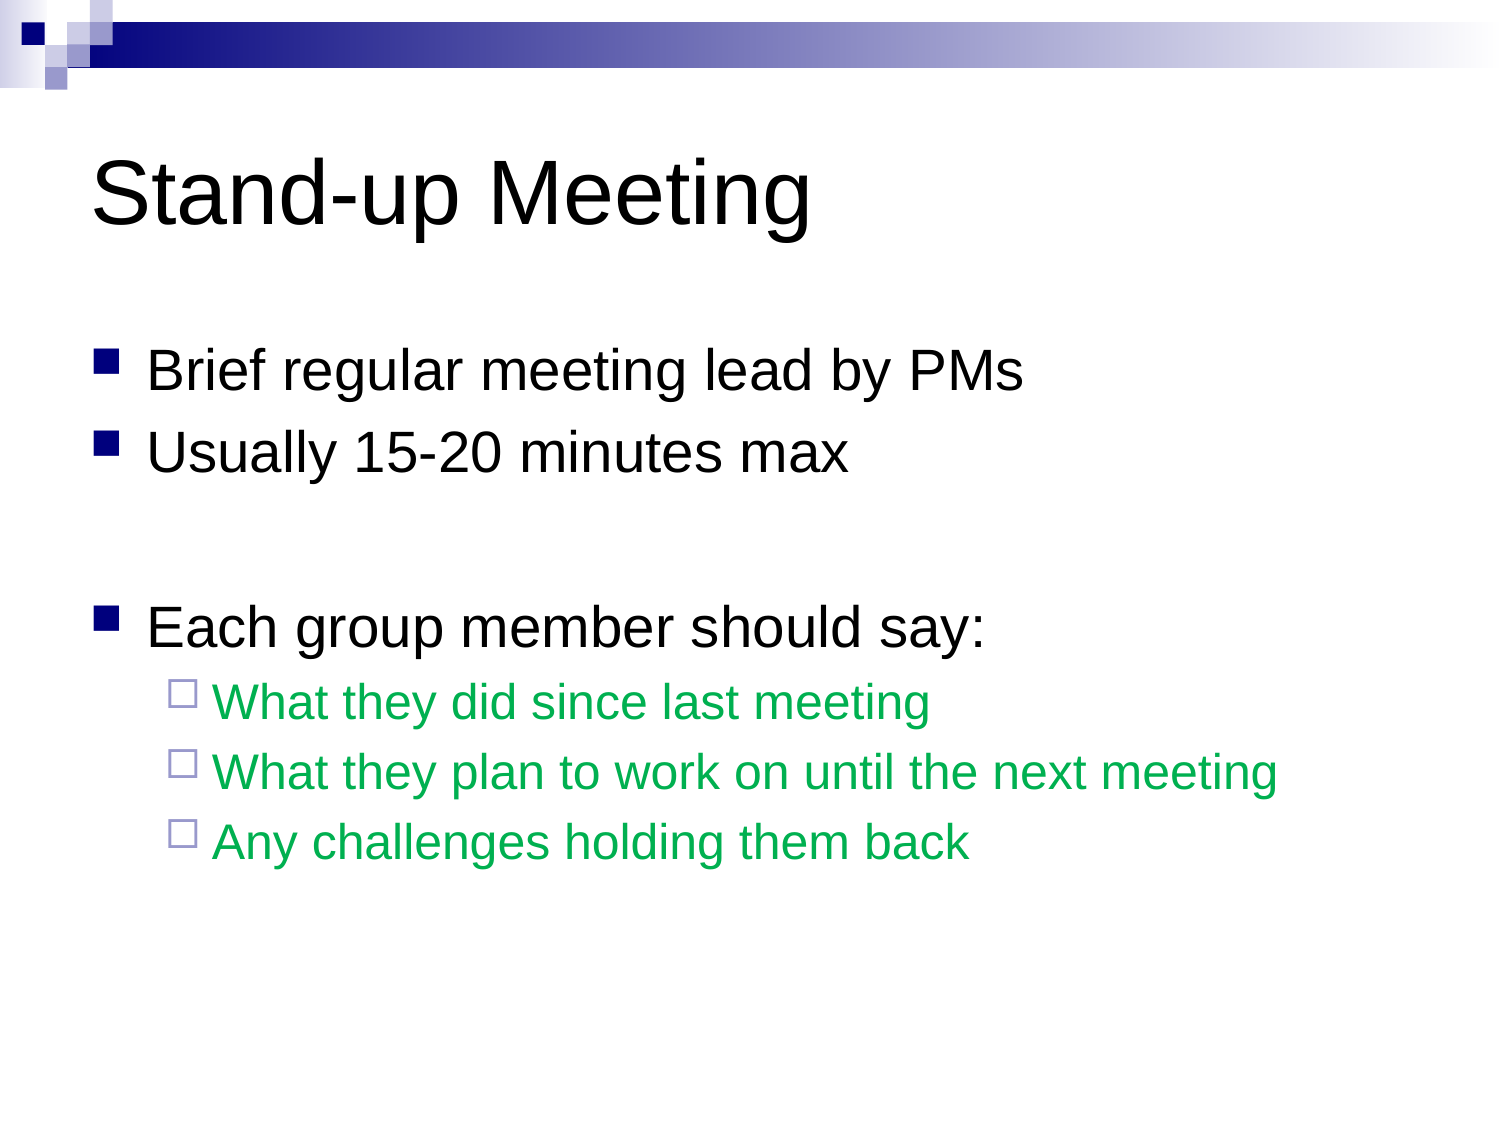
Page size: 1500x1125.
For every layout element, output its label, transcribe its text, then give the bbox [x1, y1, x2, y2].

list Brief regular meeting lead by PMs Usually 15-20 minutes max Each group member should say: What they did since last meeting What they plan to work on until the next meeting Any challenges holding them back [75, 324, 1425, 1050]
title Stand-up Meeting [75, 75, 1425, 300]
